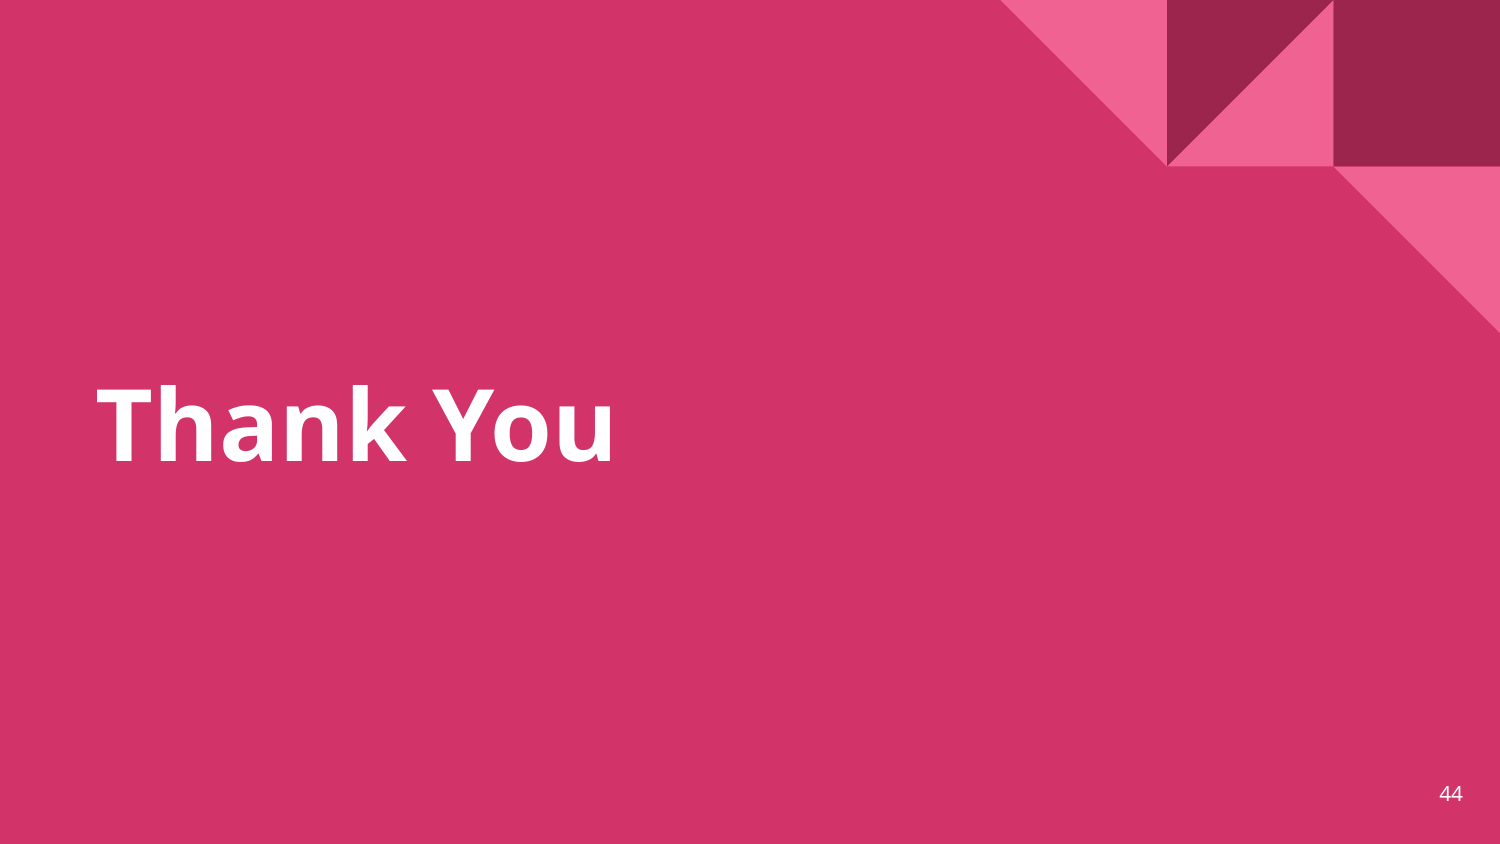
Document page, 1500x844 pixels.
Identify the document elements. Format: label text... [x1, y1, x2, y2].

title Thank You [80, 86, 1003, 758]
slide_number 44 [1387, 762, 1478, 828]
